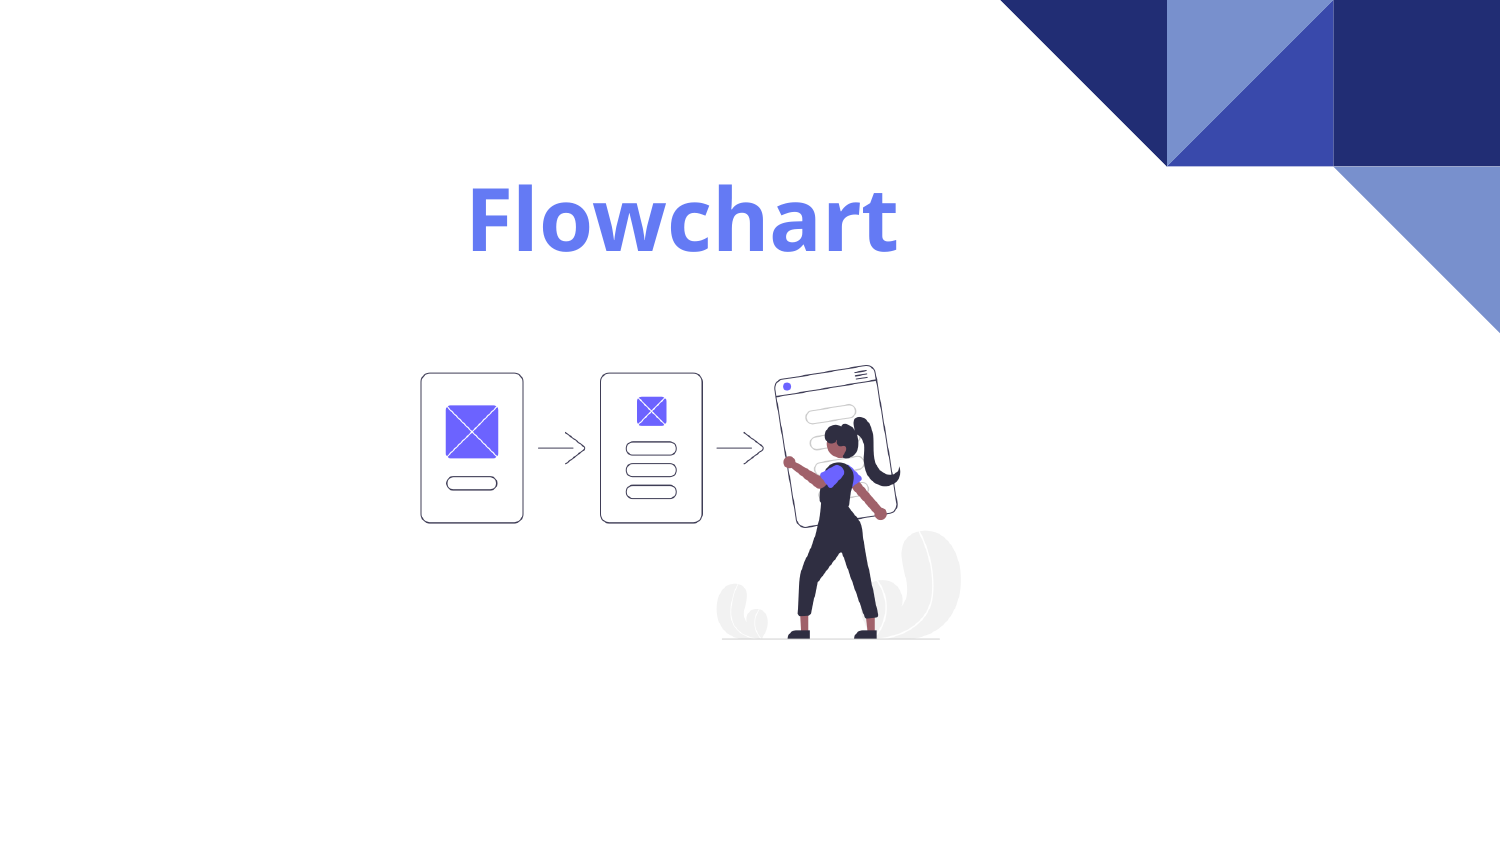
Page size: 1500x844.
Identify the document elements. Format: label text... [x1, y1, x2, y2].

picture [352, 318, 1030, 685]
title Flowchart [450, 146, 932, 284]
